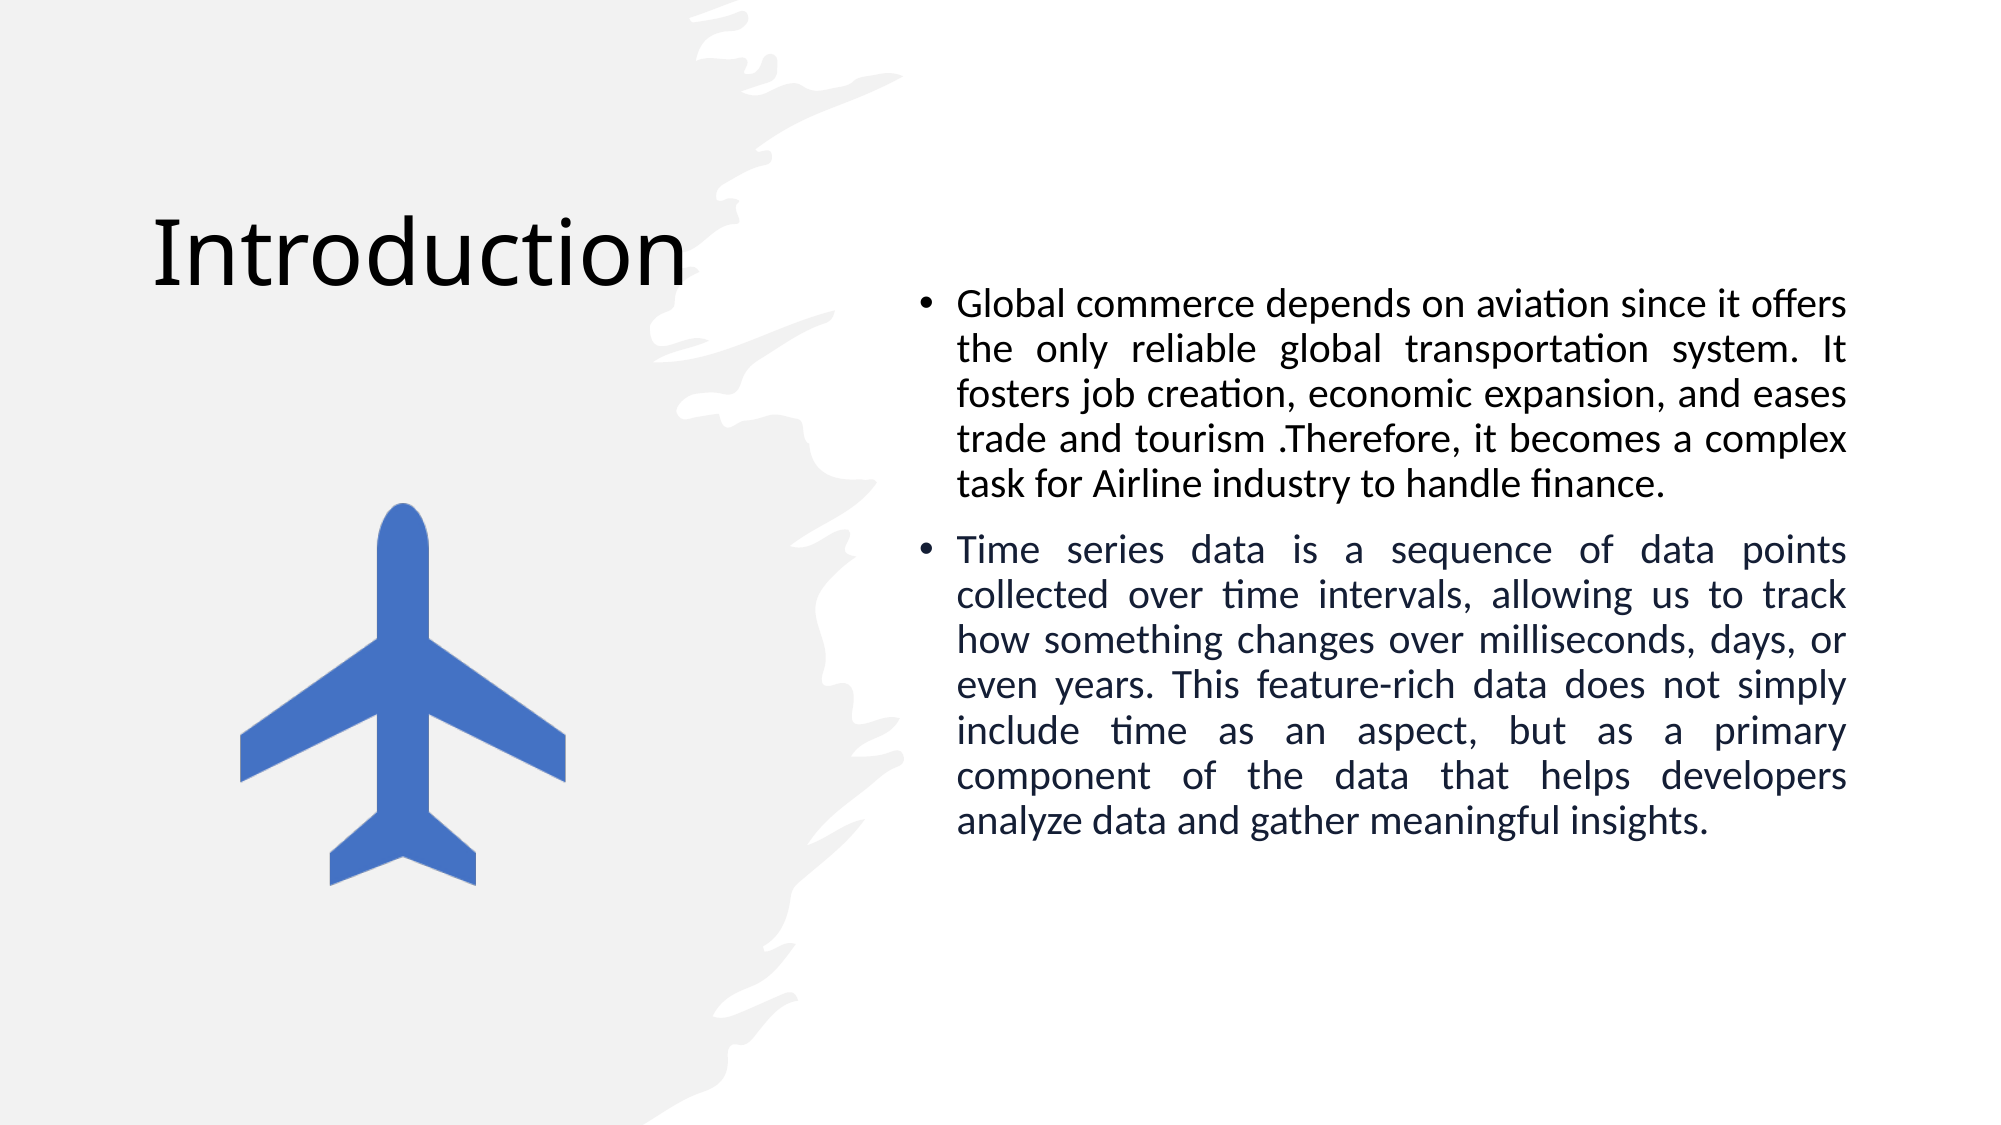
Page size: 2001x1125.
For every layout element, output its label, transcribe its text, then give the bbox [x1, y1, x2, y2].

title Introduction [137, 116, 800, 395]
text_box [645, 0, 2000, 1125]
picture [177, 468, 629, 920]
text_box [0, 0, 904, 1125]
list Global commerce depends on aviation since it offers the only reliable global transportation system. It fosters job creation, economic expansion, and eases trade and tourism .Therefore, it becomes a complex task for Airline industry to handle finance. Time series data is a sequence of data points collected over time intervals, allowing us to track how something changes over milliseconds, days, or even years. This feature-rich data does not simply include time as an aspect, but as a primary component of the data that helps developers analyze data and gather meaningful insights. [904, 116, 1863, 1008]
